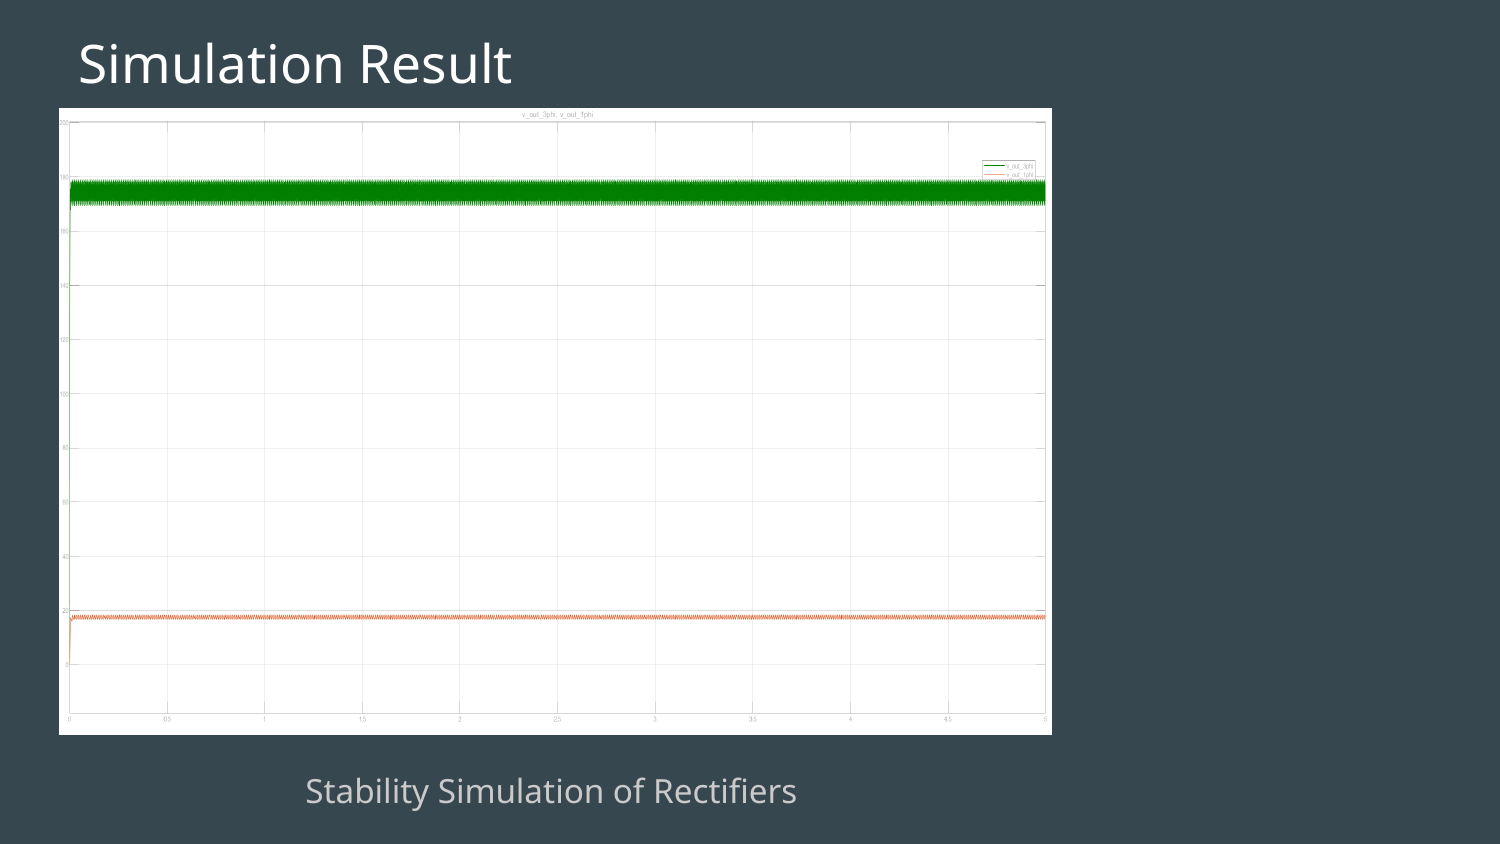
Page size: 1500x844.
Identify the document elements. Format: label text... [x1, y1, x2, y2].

picture [59, 108, 1052, 736]
title Simulation Result [63, 15, 1462, 110]
list Stability Simulation of Rectifiers [290, 748, 821, 827]
